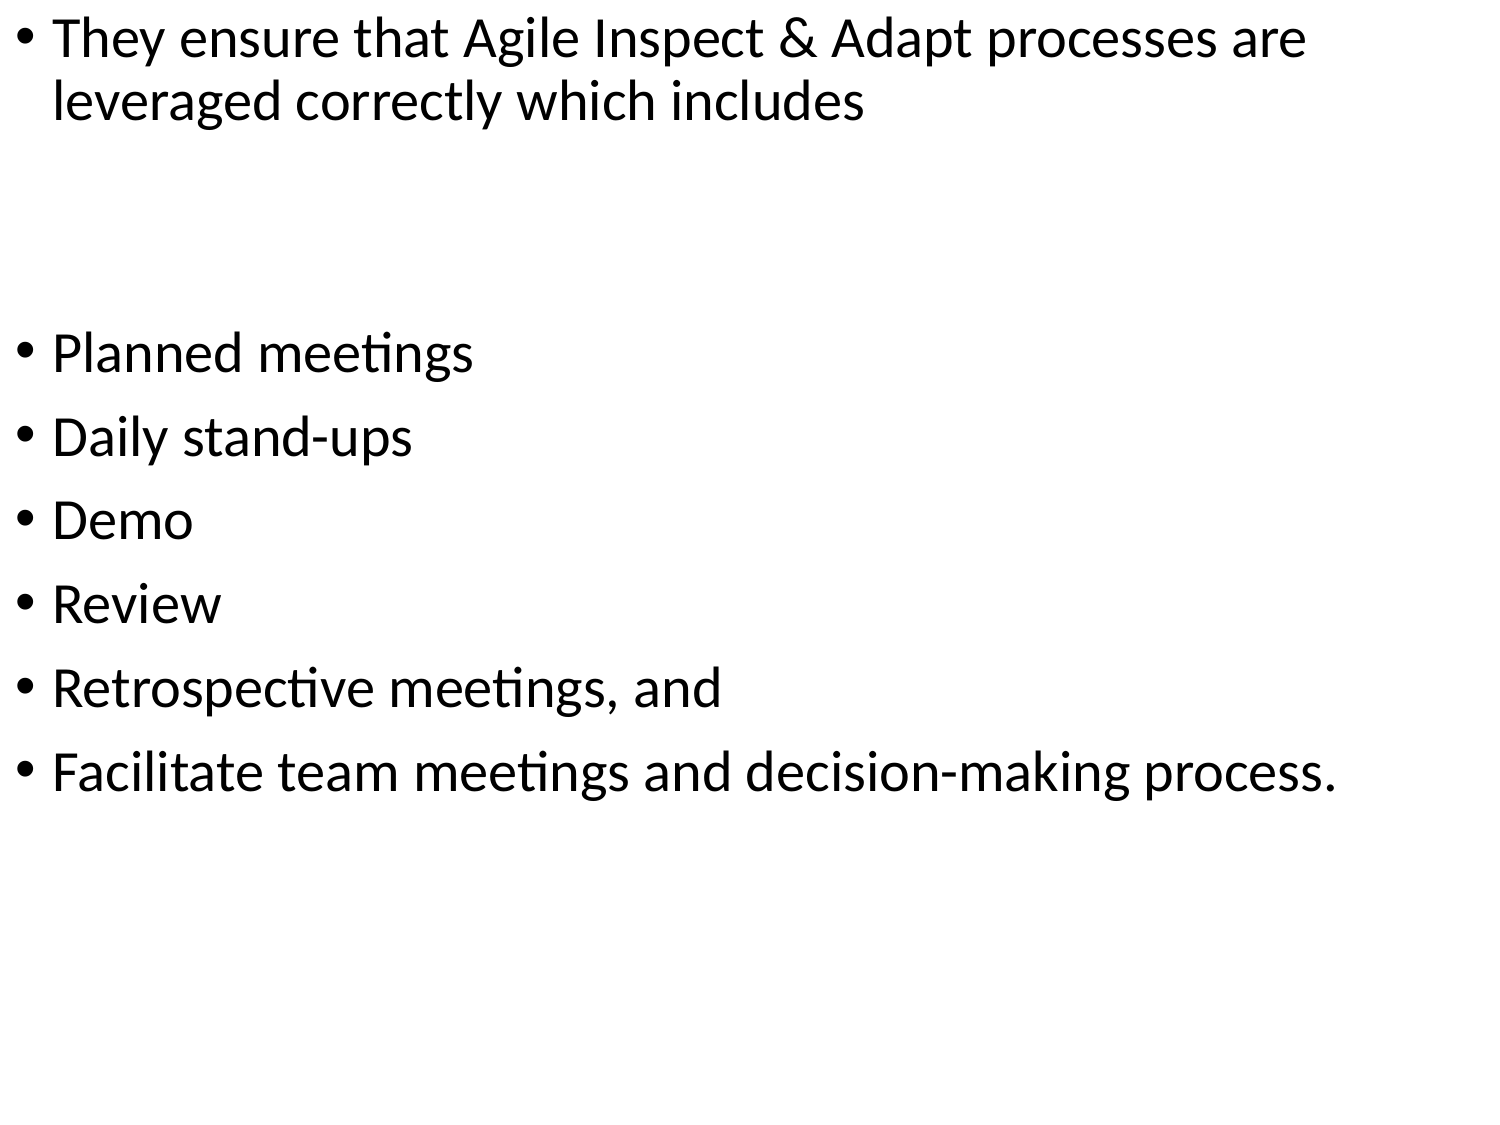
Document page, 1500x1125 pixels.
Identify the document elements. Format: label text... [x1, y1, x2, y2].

list They ensure that Agile Inspect & Adapt processes are leveraged correctly which includes Planned meetings Daily stand-ups Demo Review Retrospective meetings, and Facilitate team meetings and decision-making process. [0, 0, 1482, 1123]
